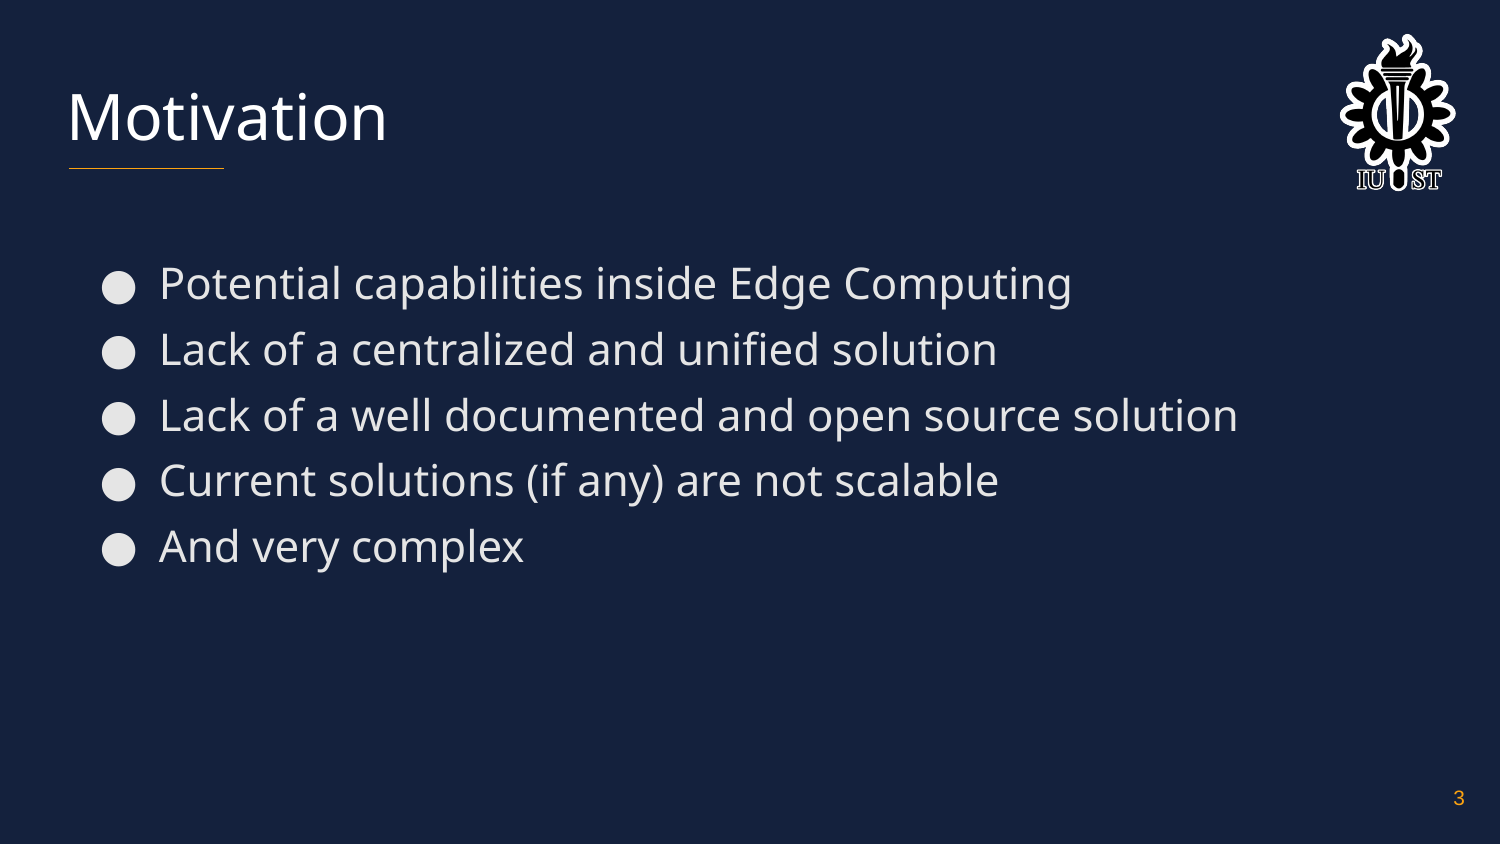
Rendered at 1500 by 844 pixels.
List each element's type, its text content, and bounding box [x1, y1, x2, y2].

slide_number ‹#› [1389, 764, 1480, 830]
list Potential capabilities inside Edge Computing Lack of a centralized and unified solution Lack of a well documented and open source solution Current solutions (if any) are not scalable And very complex [68, 227, 1327, 750]
picture [1267, 0, 1500, 260]
title Motivation [51, 44, 730, 169]
